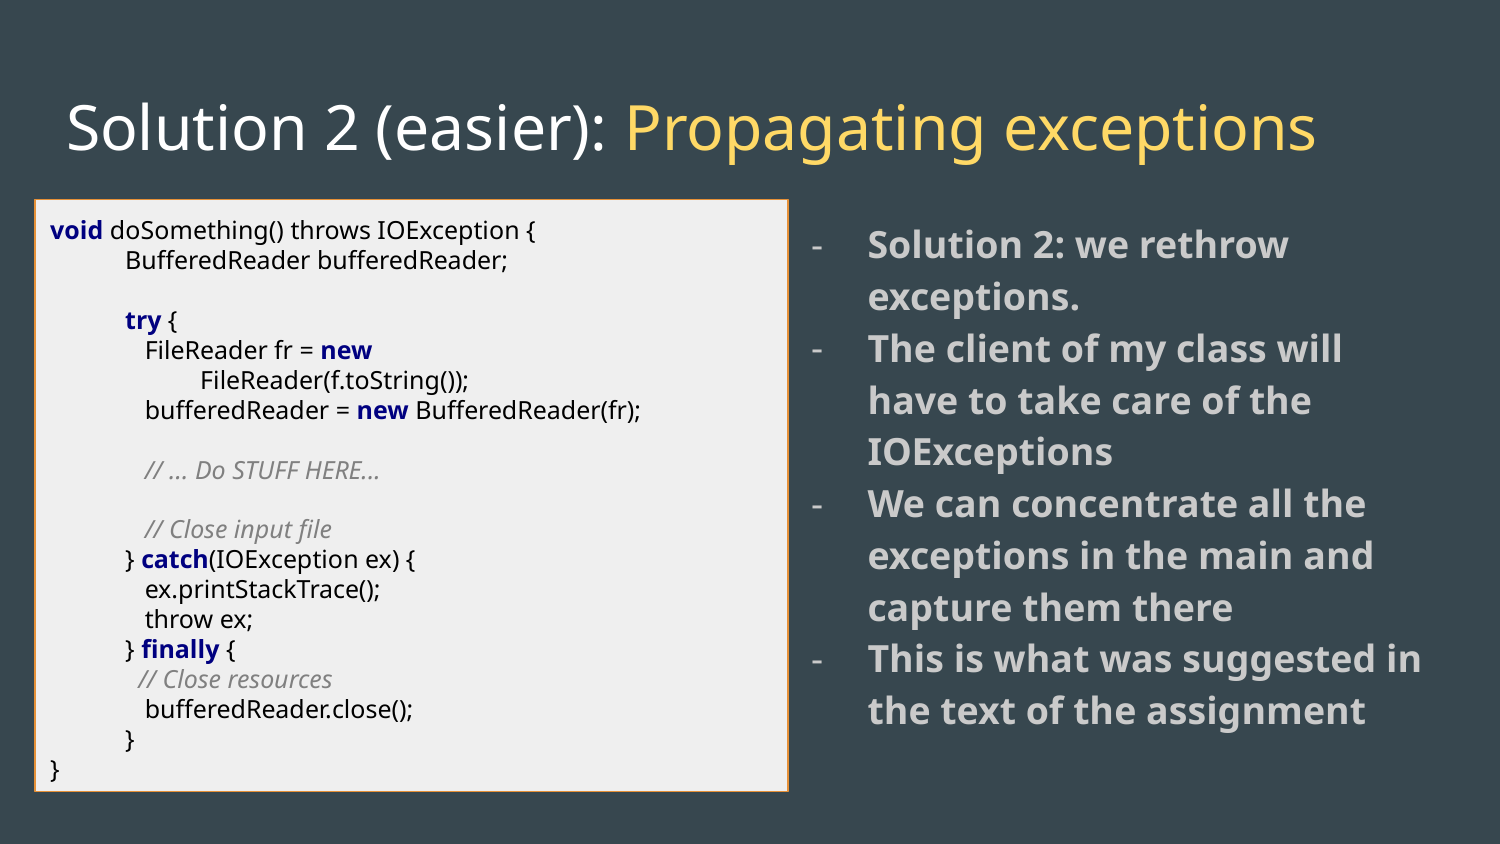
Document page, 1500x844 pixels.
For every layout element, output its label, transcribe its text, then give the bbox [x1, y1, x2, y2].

title Solution 2 (easier): Propagating exceptions [51, 72, 1449, 167]
list Solution 2: we rethrow exceptions. The client of my class will have to take care of the IOExceptions We can concentrate all the exceptions in the main and capture them there This is what was suggested in the text of the assignment [777, 199, 1489, 835]
text_box void doSomething() throws IOException { BufferedReader bufferedReader; try { FileReader fr = new FileReader(f.toString()); bufferedReader = new BufferedReader(fr); // ... Do STUFF HERE... // Close input file } catch(IOException ex) { ex.printStackTrace(); throw ex; } finally { // Close resources bufferedReader.close(); } } [35, 199, 777, 792]
